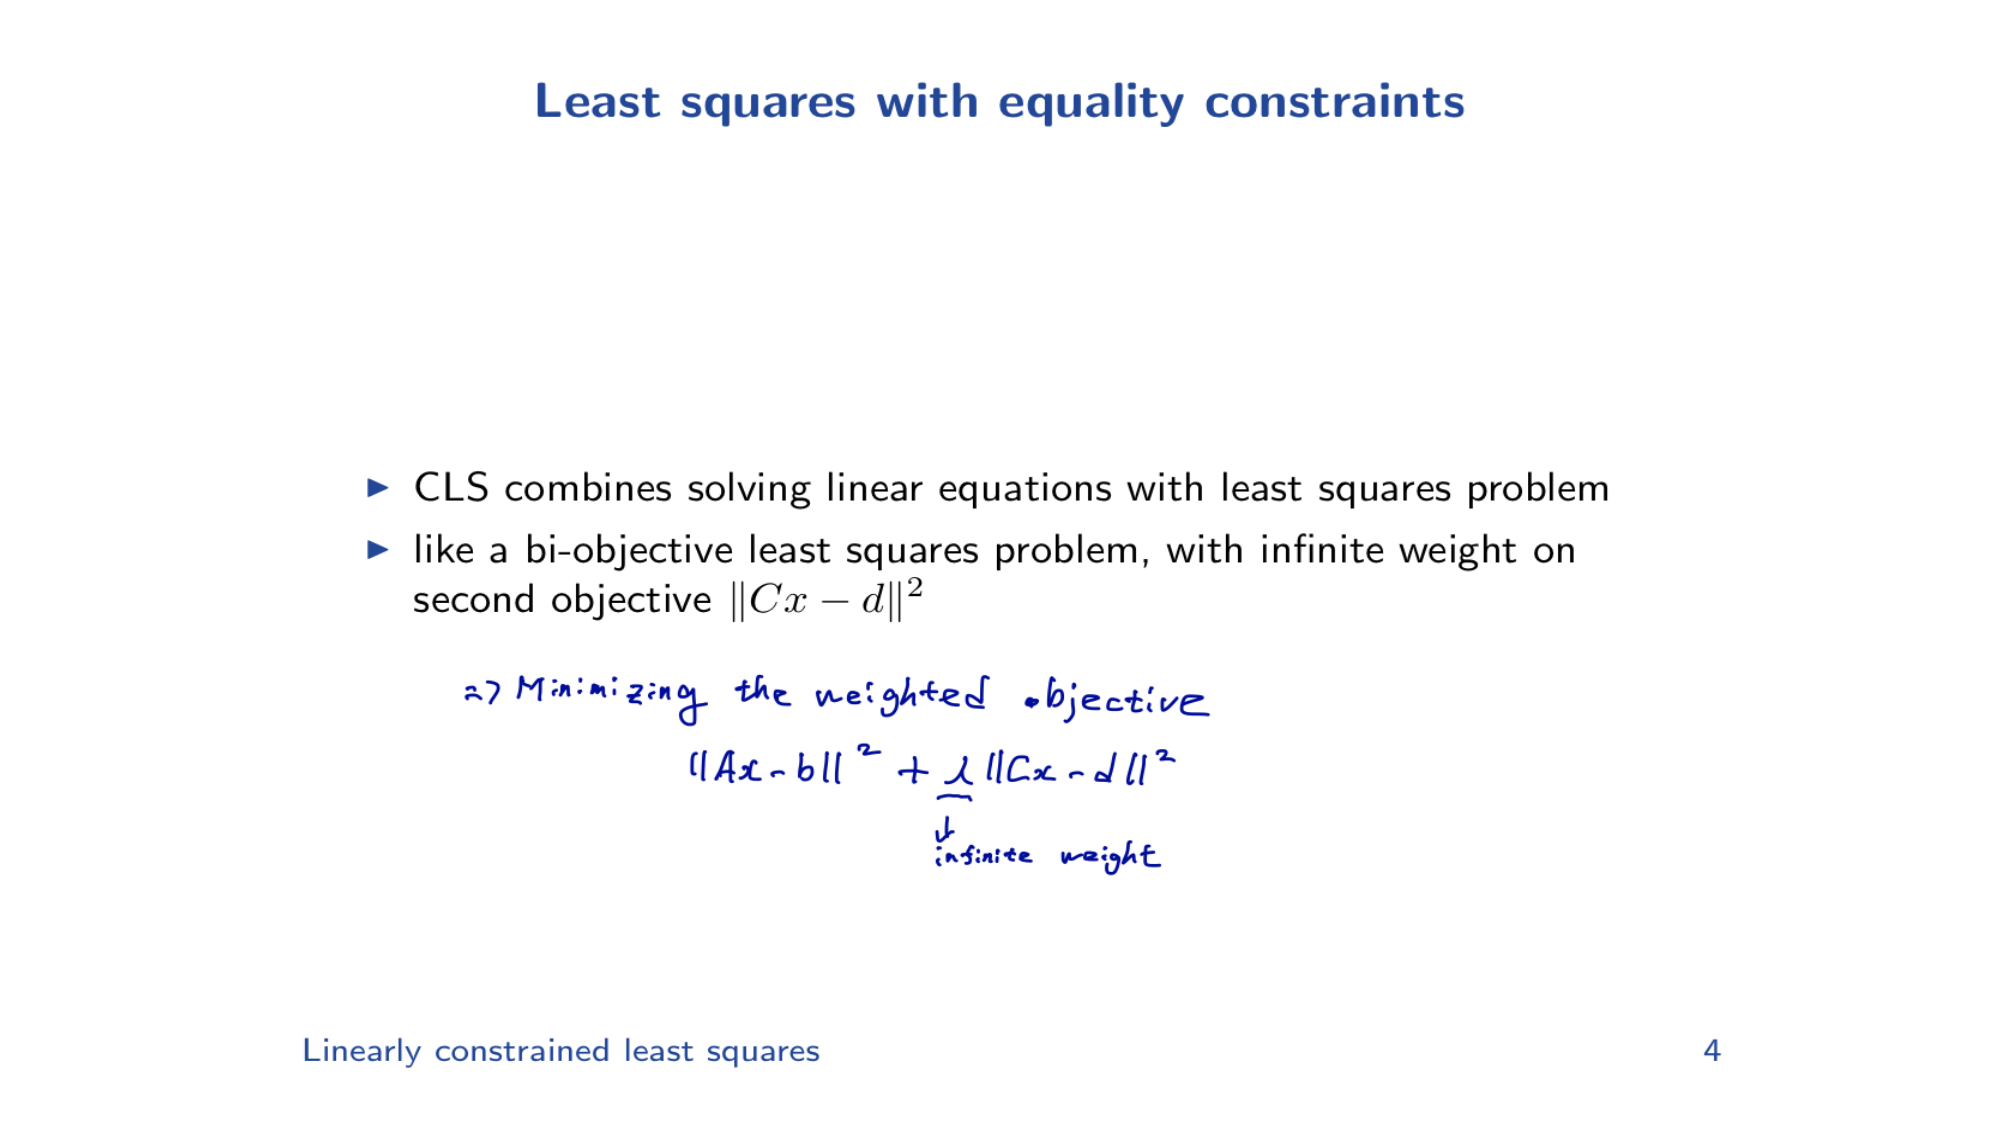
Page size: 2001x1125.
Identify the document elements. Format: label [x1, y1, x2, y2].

list [202, 1, 1798, 1124]
